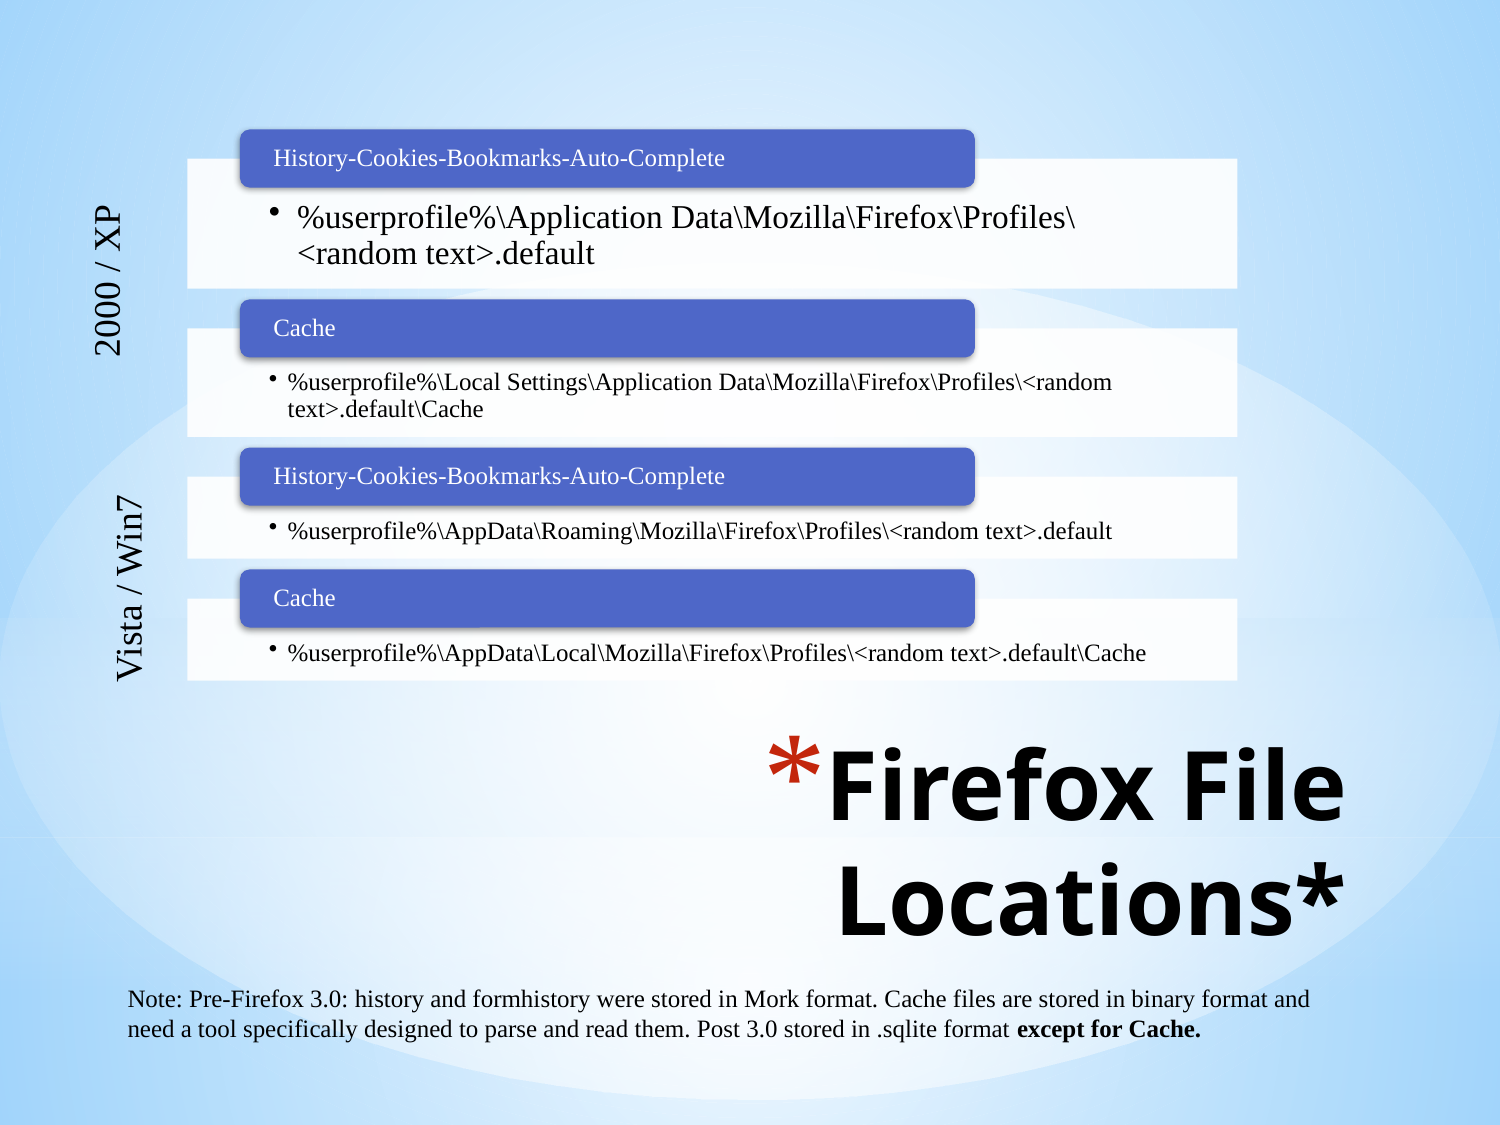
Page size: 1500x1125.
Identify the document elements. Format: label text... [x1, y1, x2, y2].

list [187, 119, 1238, 691]
text_box 2000 / XP [74, 174, 151, 372]
text_box Note: Pre-Firefox 3.0: history and formhistory were stored in Mork format. Cache files are stored in binary format and need a tool specifically designed to parse and read them. Post 3.0 stored in .sqlite format except for Cache. [112, 974, 1375, 1050]
text_box Vista / Win7 [96, 462, 173, 697]
title Firefox File Locations* [294, 717, 1363, 905]
